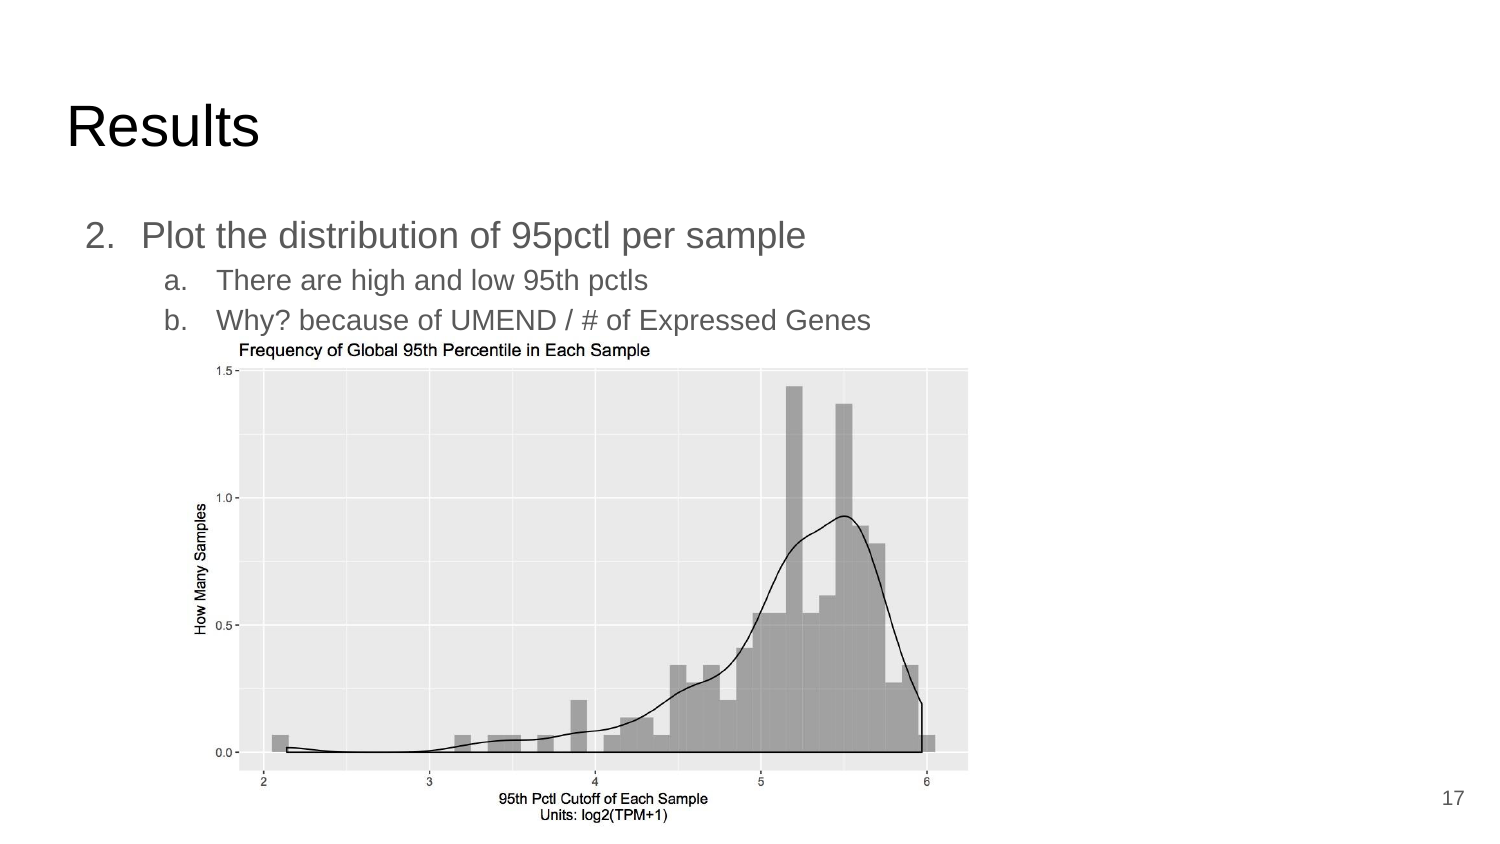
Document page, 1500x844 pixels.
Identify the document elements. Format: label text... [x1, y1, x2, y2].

picture [187, 336, 976, 830]
list Plot the distribution of 95pctl per sample There are high and low 95th pctls Why? because of UMEND / # of Expressed Genes [51, 189, 1480, 750]
slide_number ‹#› [1389, 764, 1480, 830]
title Results [51, 72, 1449, 167]
